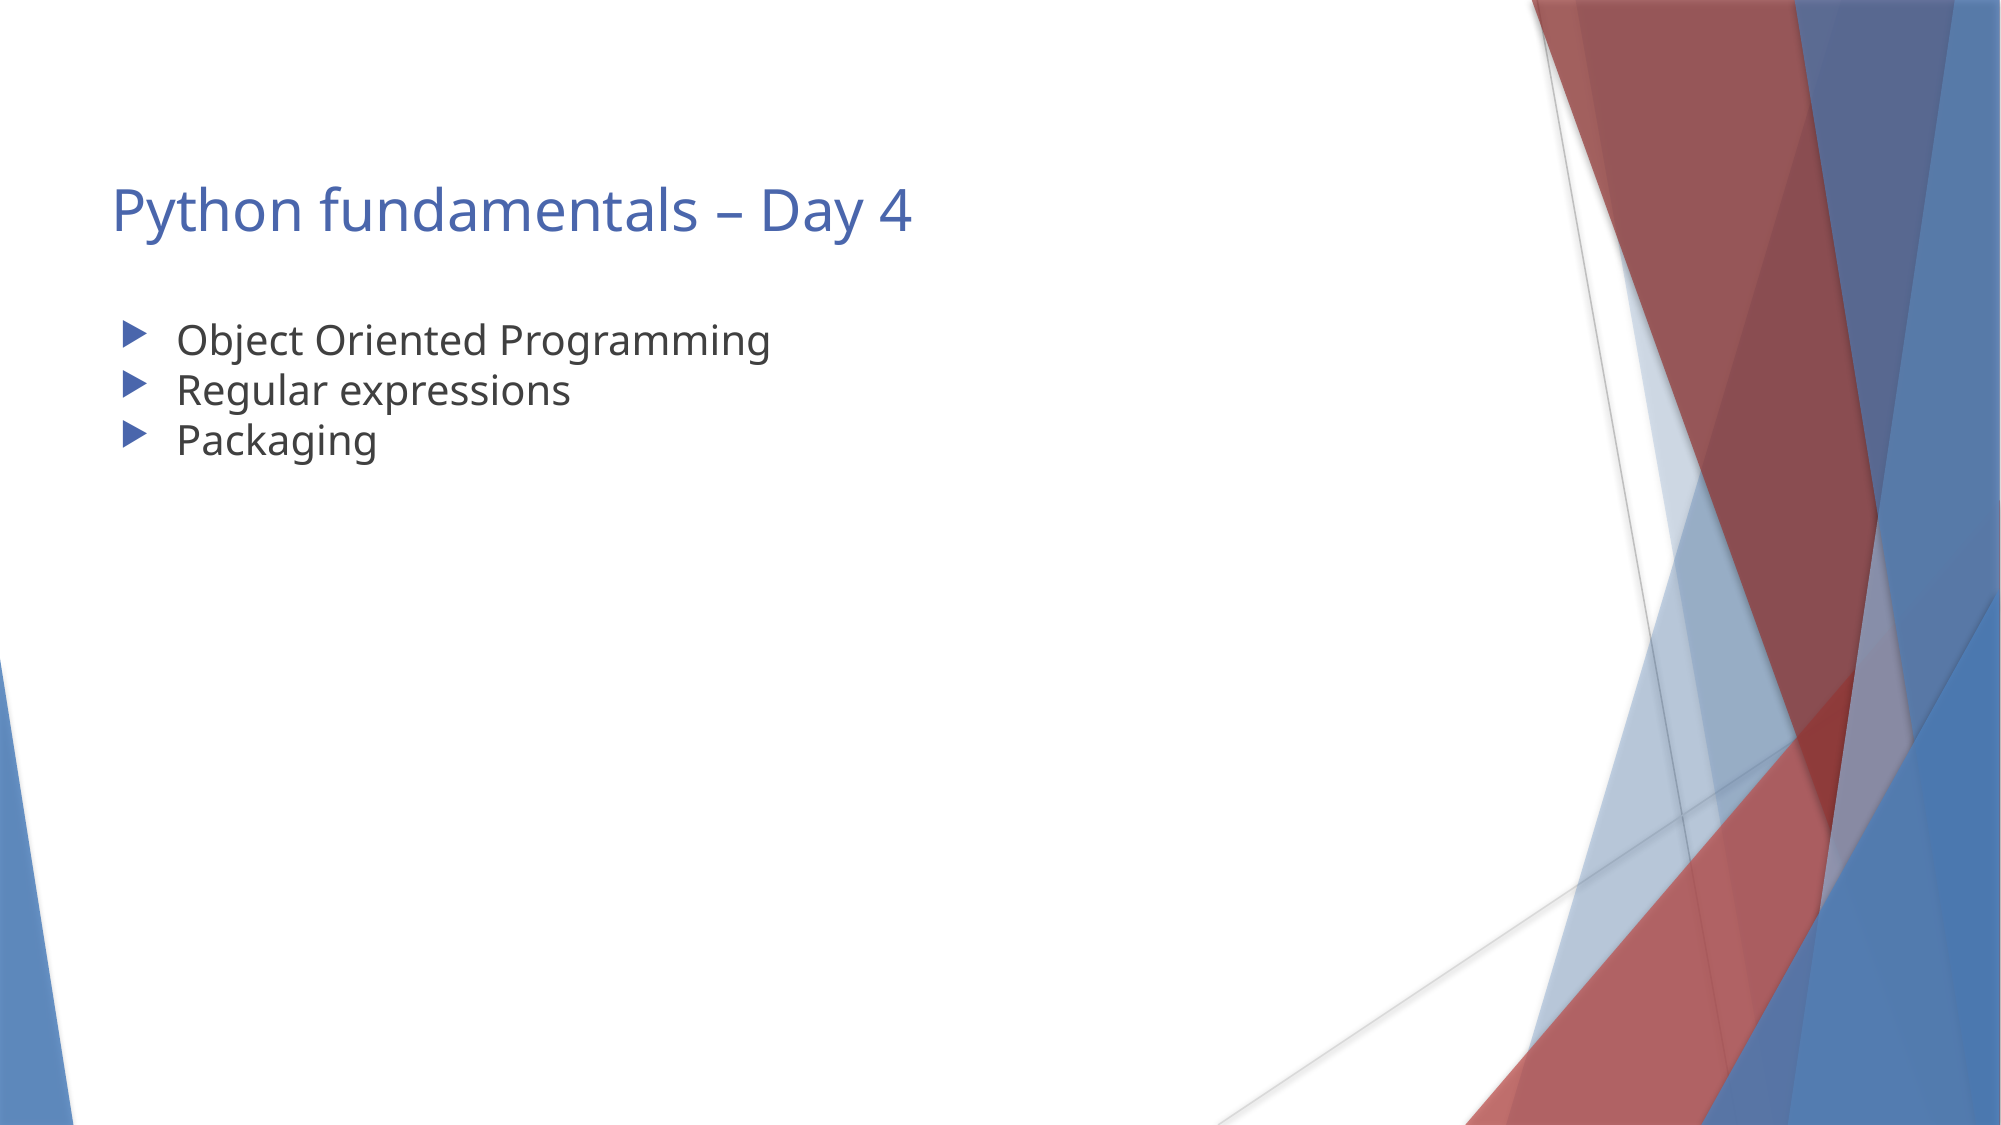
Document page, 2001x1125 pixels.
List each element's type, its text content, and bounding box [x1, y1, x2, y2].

text_box Python fundamentals – Day 4 [111, 99, 1522, 317]
text_box Object Oriented Programming Regular expressions Packaging [104, 306, 1516, 960]
